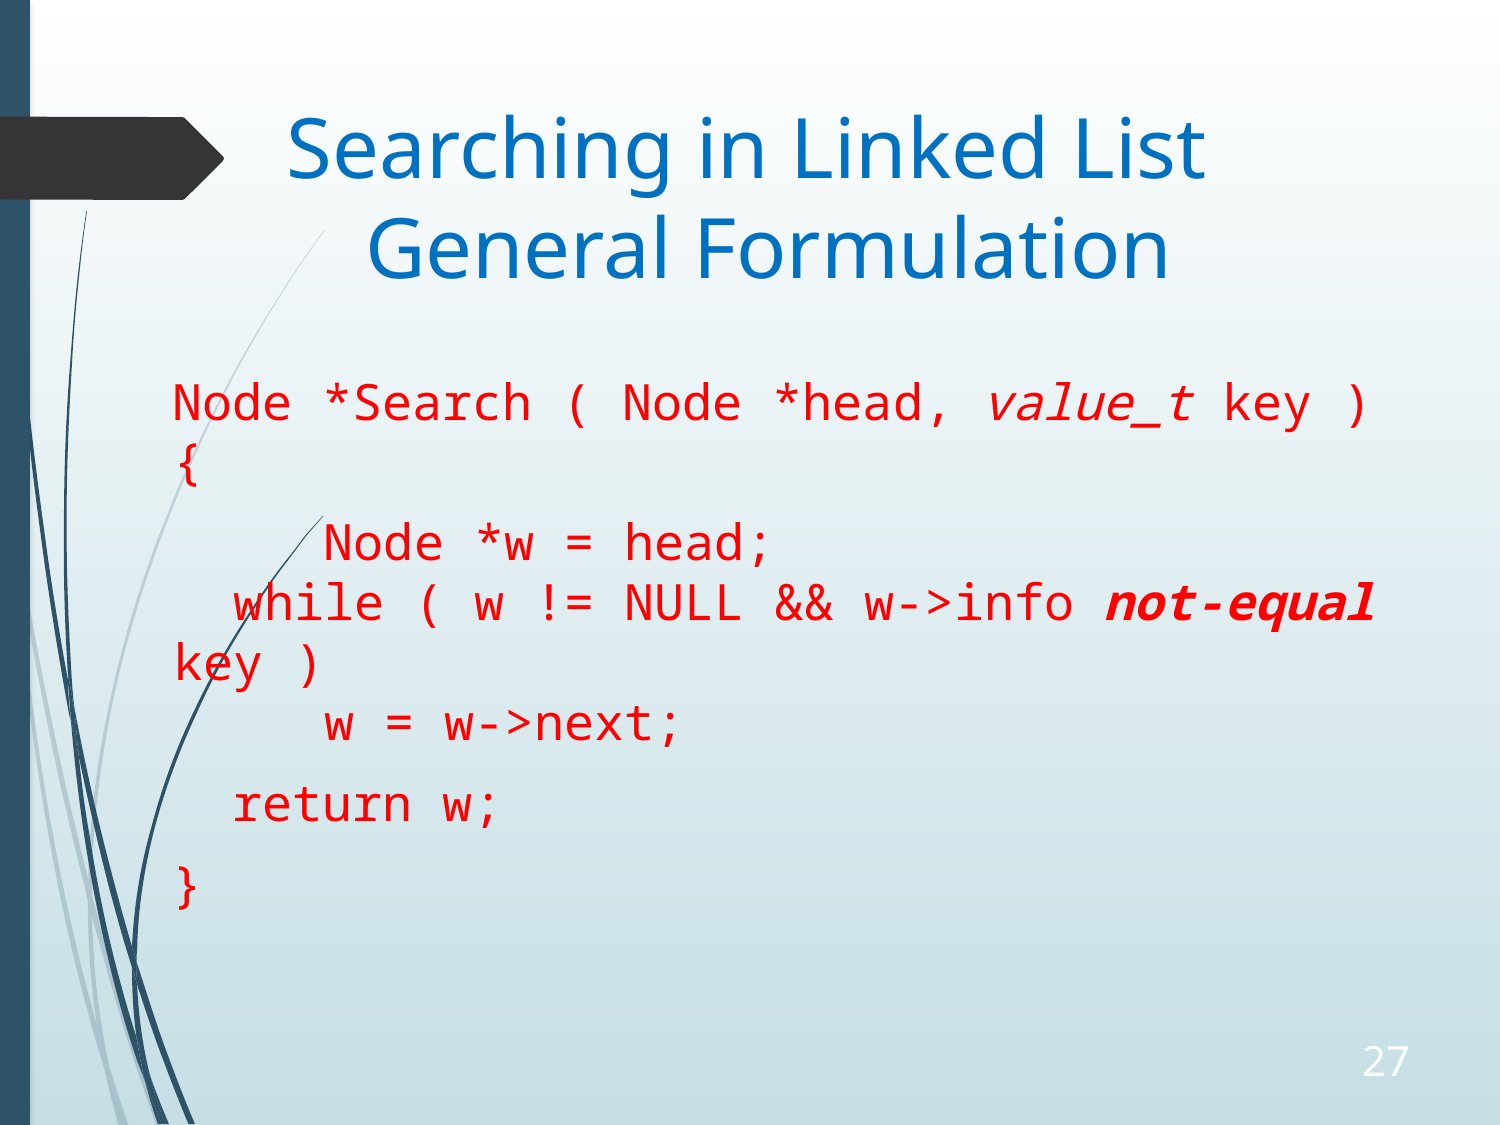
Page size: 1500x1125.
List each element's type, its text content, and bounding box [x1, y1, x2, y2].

title Searching in Linked List General Formulation [125, 87, 1413, 200]
list Node *Search ( Node *head, value_t key ) { Node *w = head; while ( w != NULL && w->info not-equal key ) w = w->next; return w; } [150, 362, 1425, 1038]
slide_number 27 [1074, 1024, 1425, 1103]
